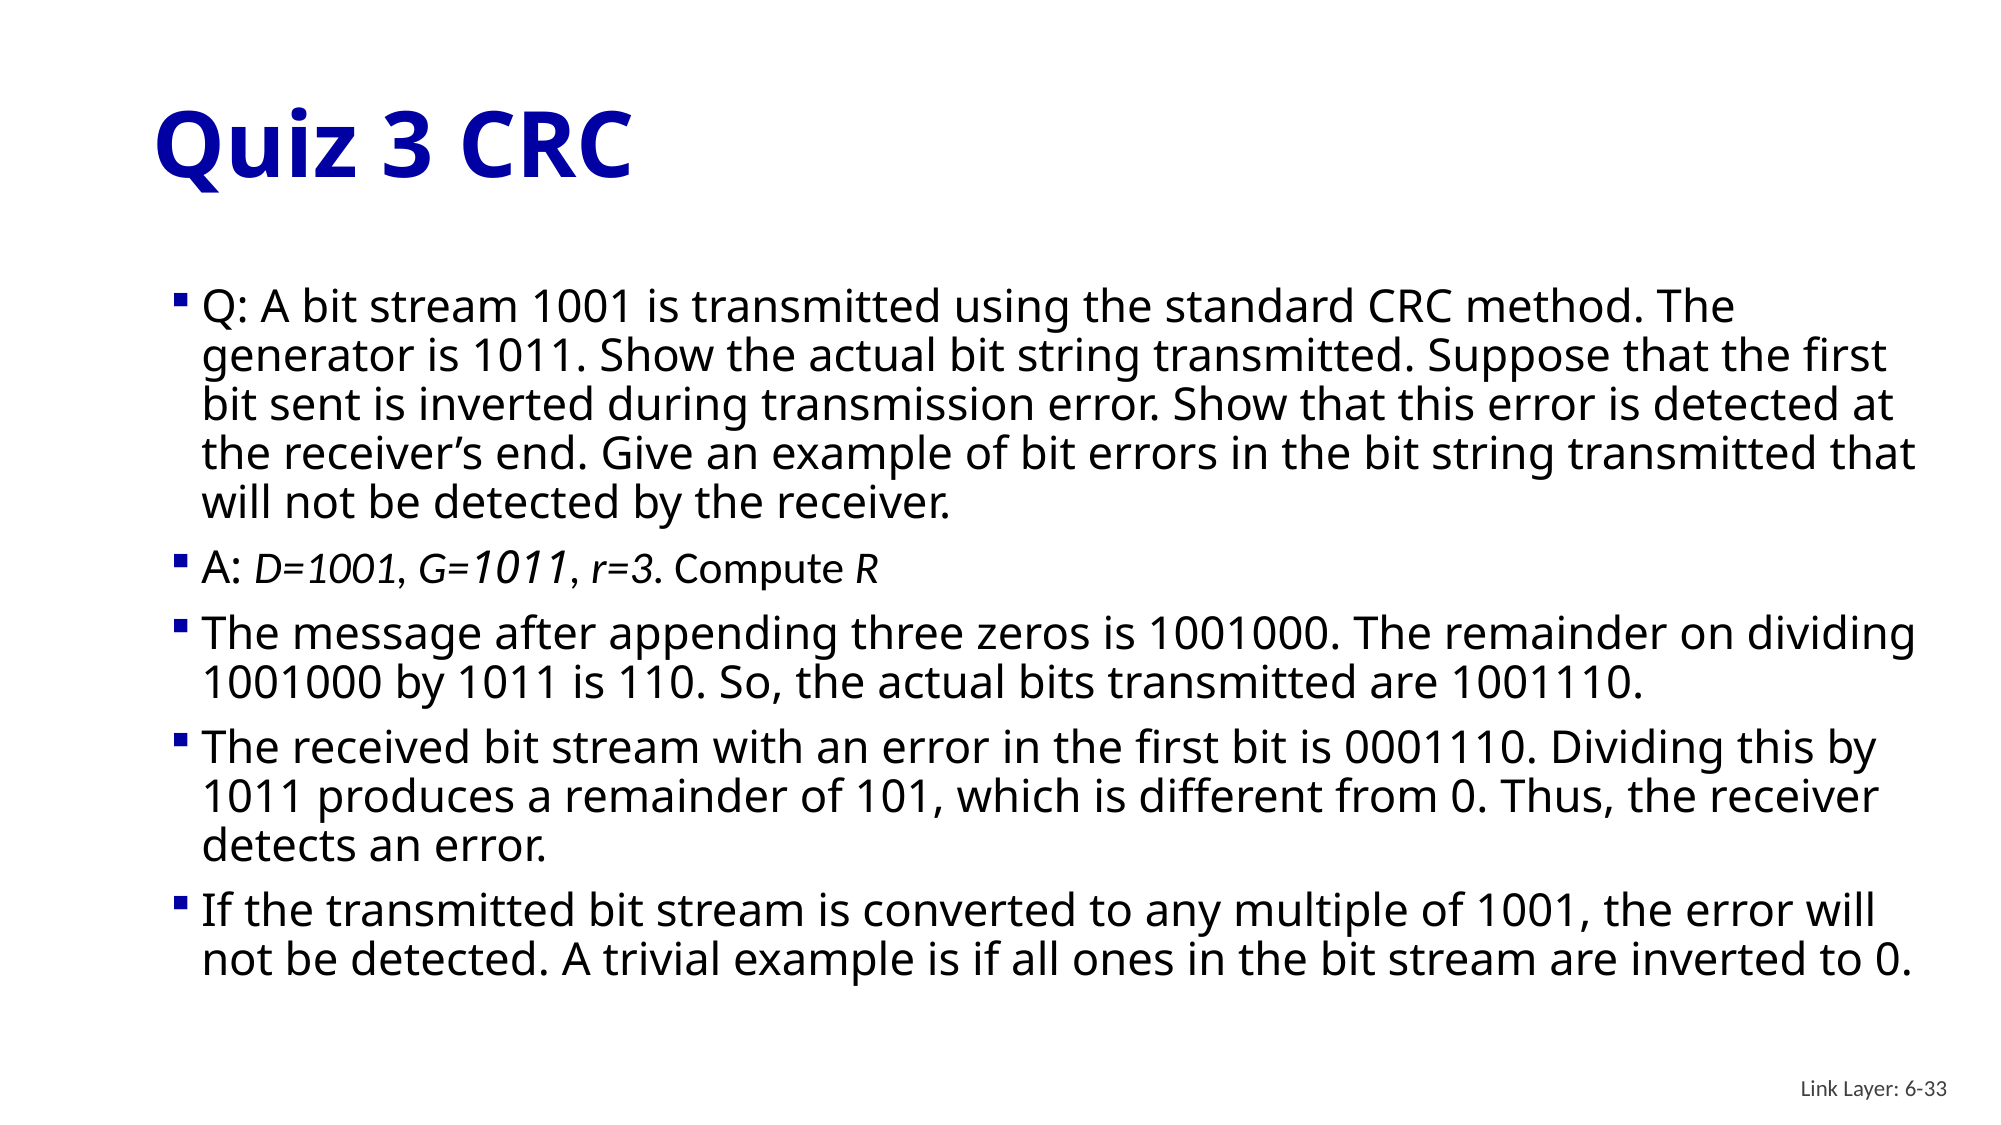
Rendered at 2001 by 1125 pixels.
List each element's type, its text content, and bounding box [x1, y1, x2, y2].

slide_number Link Layer: 6-33 [1512, 1056, 1963, 1117]
list Q: A bit stream 1001 is transmitted using the standard CRC method. The generator is 1011. Show the actual bit string transmitted. Suppose that the first bit sent is inverted during transmission error. Show that this error is detected at the receiver’s end. Give an example of bit errors in the bit string transmitted that will not be detected by the receiver. A: D=1001, G=1011, r=3. Compute R The message after appending three zeros is 1001000. The remainder on dividing 1001000 by 1011 is 110. So, the actual bits transmitted are 1001110. The received bit stream with an error in the first bit is 0001110. Dividing this by 1011 produces a remainder of 101, which is different from 0. Thus, the receiver detects an error. If the transmitted bit stream is converted to any multiple of 1001, the error will not be detected. A trivial example is if all ones in the bit stream are inverted to 0. [137, 276, 1946, 1014]
title Quiz 3 CRC [137, 74, 1863, 221]
